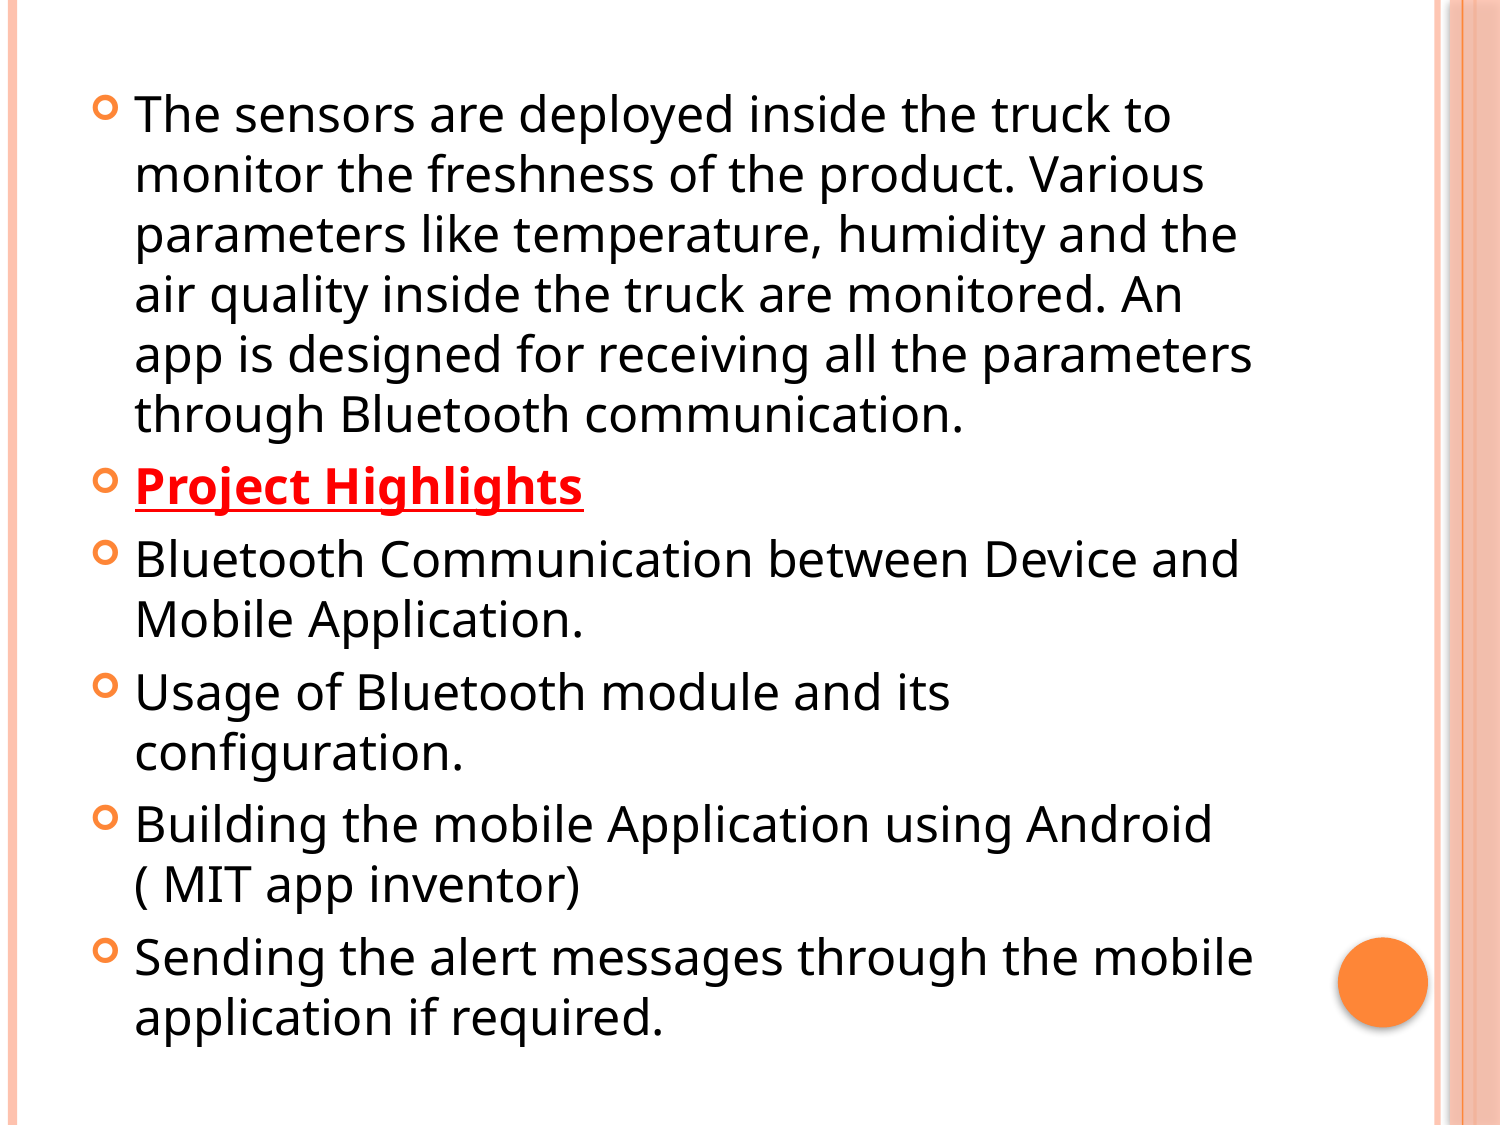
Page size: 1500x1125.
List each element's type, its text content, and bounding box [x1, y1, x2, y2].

list The sensors are deployed inside the truck to monitor the freshness of the product. Various parameters like temperature, humidity and the air quality inside the truck are monitored. An app is designed for receiving all the parameters through Bluetooth communication. Project Highlights Bluetooth Communication between Device and Mobile Application. Usage of Bluetooth module and its configuration. Building the mobile Application using Android ( MIT app inventor) Sending the alert messages through the mobile application if required. [75, 75, 1300, 1062]
